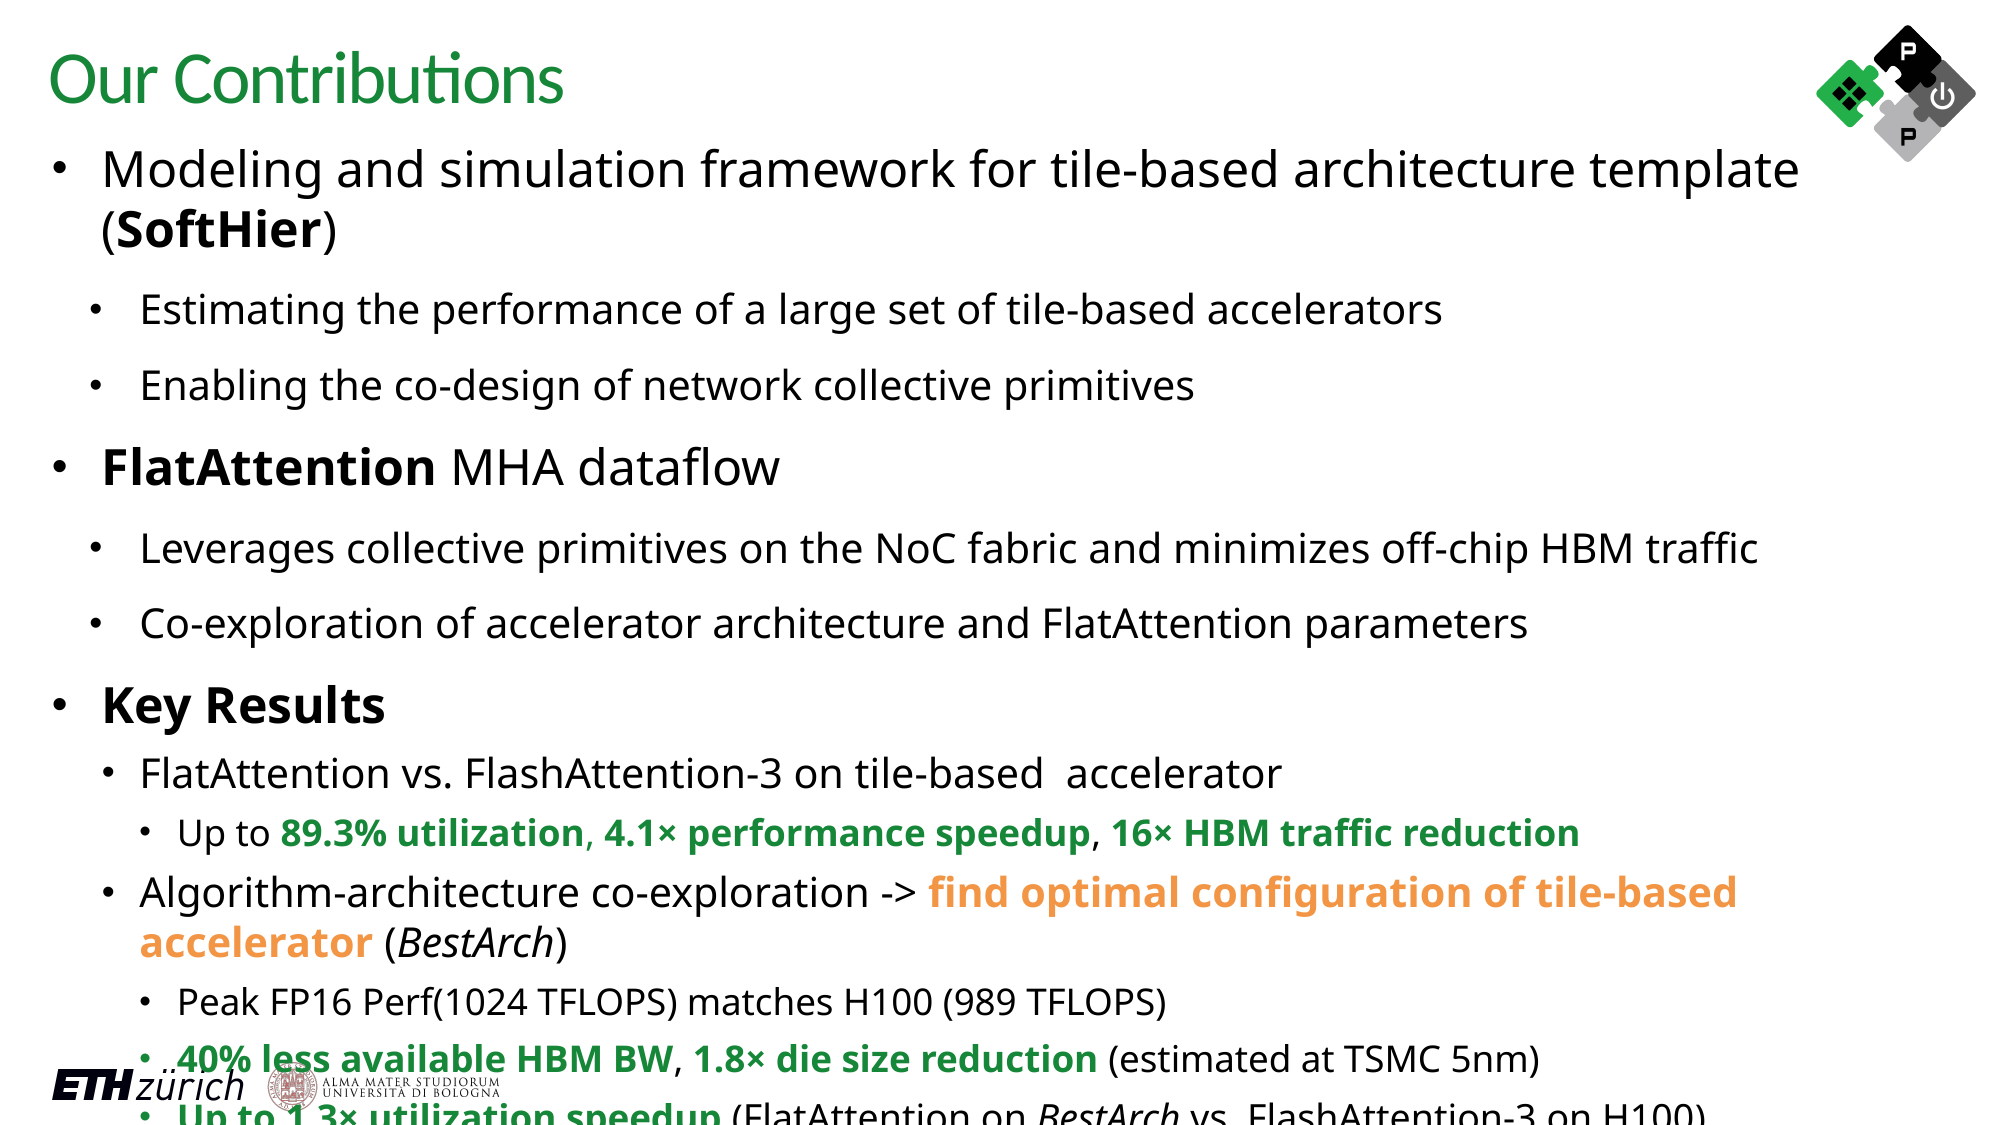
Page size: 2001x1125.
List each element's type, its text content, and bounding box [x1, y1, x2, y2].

picture [322, 1074, 500, 1097]
picture [1815, 24, 1977, 163]
text_box Our Contributions [49, 27, 1959, 130]
picture [51, 1069, 244, 1101]
picture [266, 1068, 319, 1113]
text_box Modeling and simulation framework for tile-based architecture template (SoftHier) Estimating the performance of a large set of tile-based accelerators Enabling the co-design of network collective primitives FlatAttention MHA dataflow Leverages collective primitives on the NoC fabric and minimizes off-chip HBM traffic Co-exploration of accelerator architecture and FlatAttention parameters Key Results FlatAttention vs. FlashAttention-3 on tile-based accelerator Up to 89.3% utilization, 4.1× performance speedup, 16× HBM traffic reduction Algorithm-architecture co-exploration -> find optimal configuration of tile-based accelerator (BestArch) Peak FP16 Perf(1024 TFLOPS) matches H100 (989 TFLOPS) 40% less available HBM BW, 1.8× die size reduction (estimated at TSMC 5nm) Up to 1.3× utilization speedup (FlatAttention on BestArch vs. FlashAttention-3 on H100) [51, 129, 1959, 1068]
